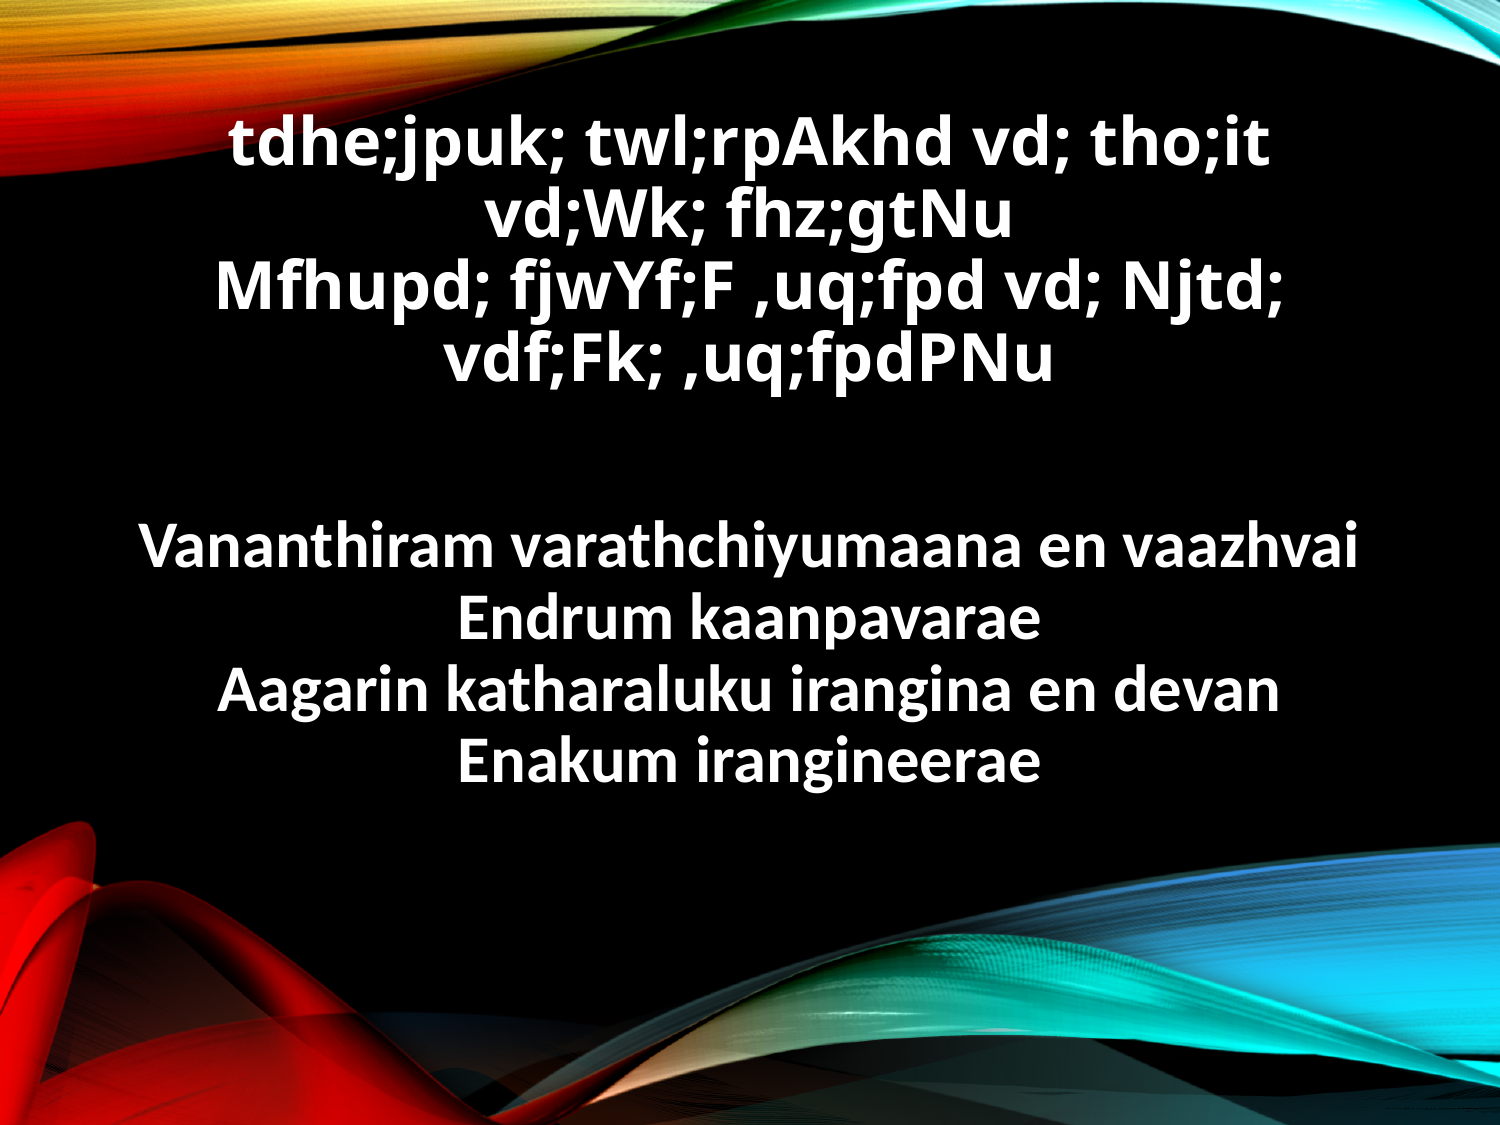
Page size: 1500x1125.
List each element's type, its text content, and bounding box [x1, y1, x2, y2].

subtitle tdhe;jpuk; twl;rpAkhd vd; tho;it vd;Wk; fhz;gtNu Mfhupd; fjwYf;F ,uq;fpd vd; Njtd; vdf;Fk; ,uq;fpdPNu Vananthiram varathchiyumaana en vaazhvai Endrum kaanpavarae Aagarin katharaluku irangina en devan Enakum irangineerae [0, 0, 1500, 1125]
